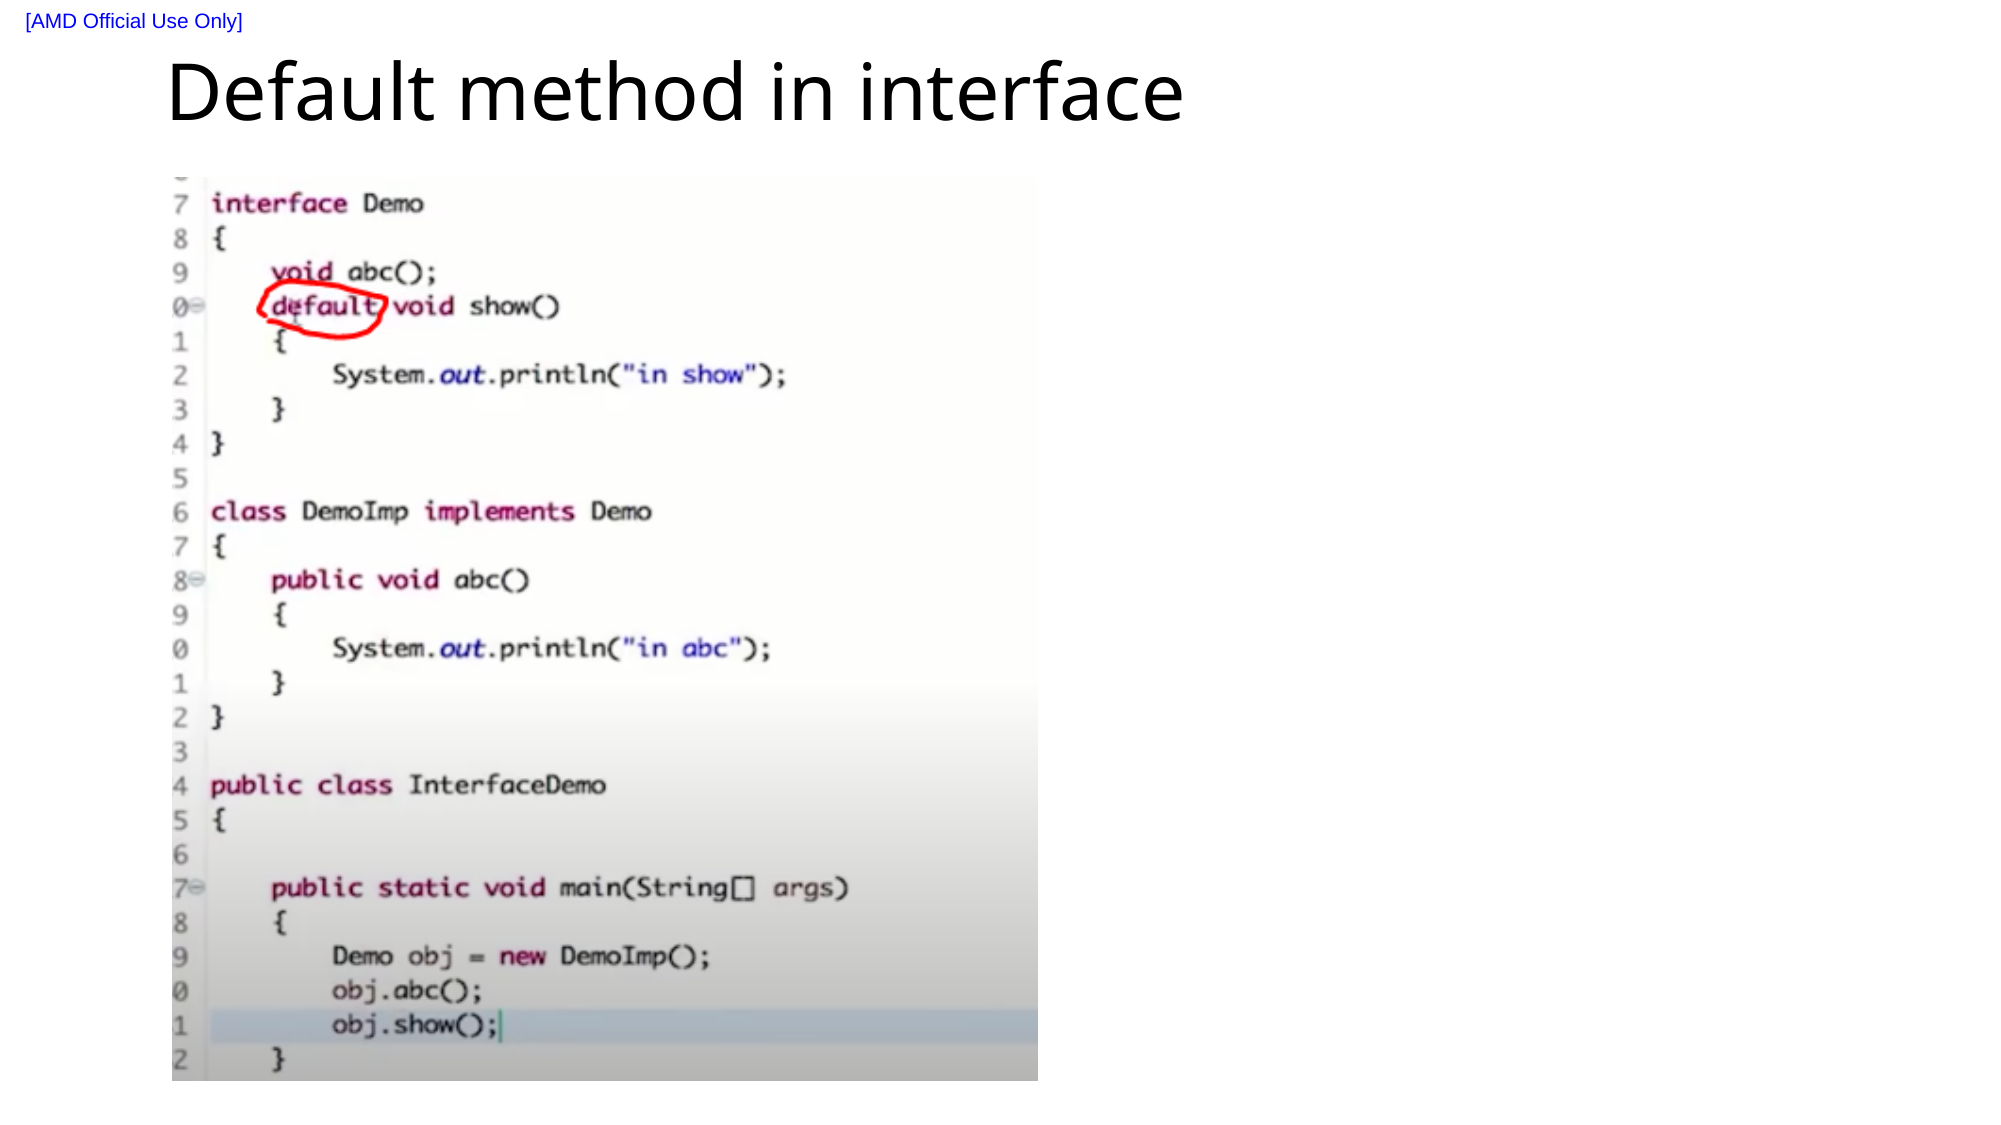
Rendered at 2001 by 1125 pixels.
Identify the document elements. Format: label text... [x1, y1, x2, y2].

title Default method in interface [150, 44, 1863, 146]
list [172, 177, 1038, 1081]
